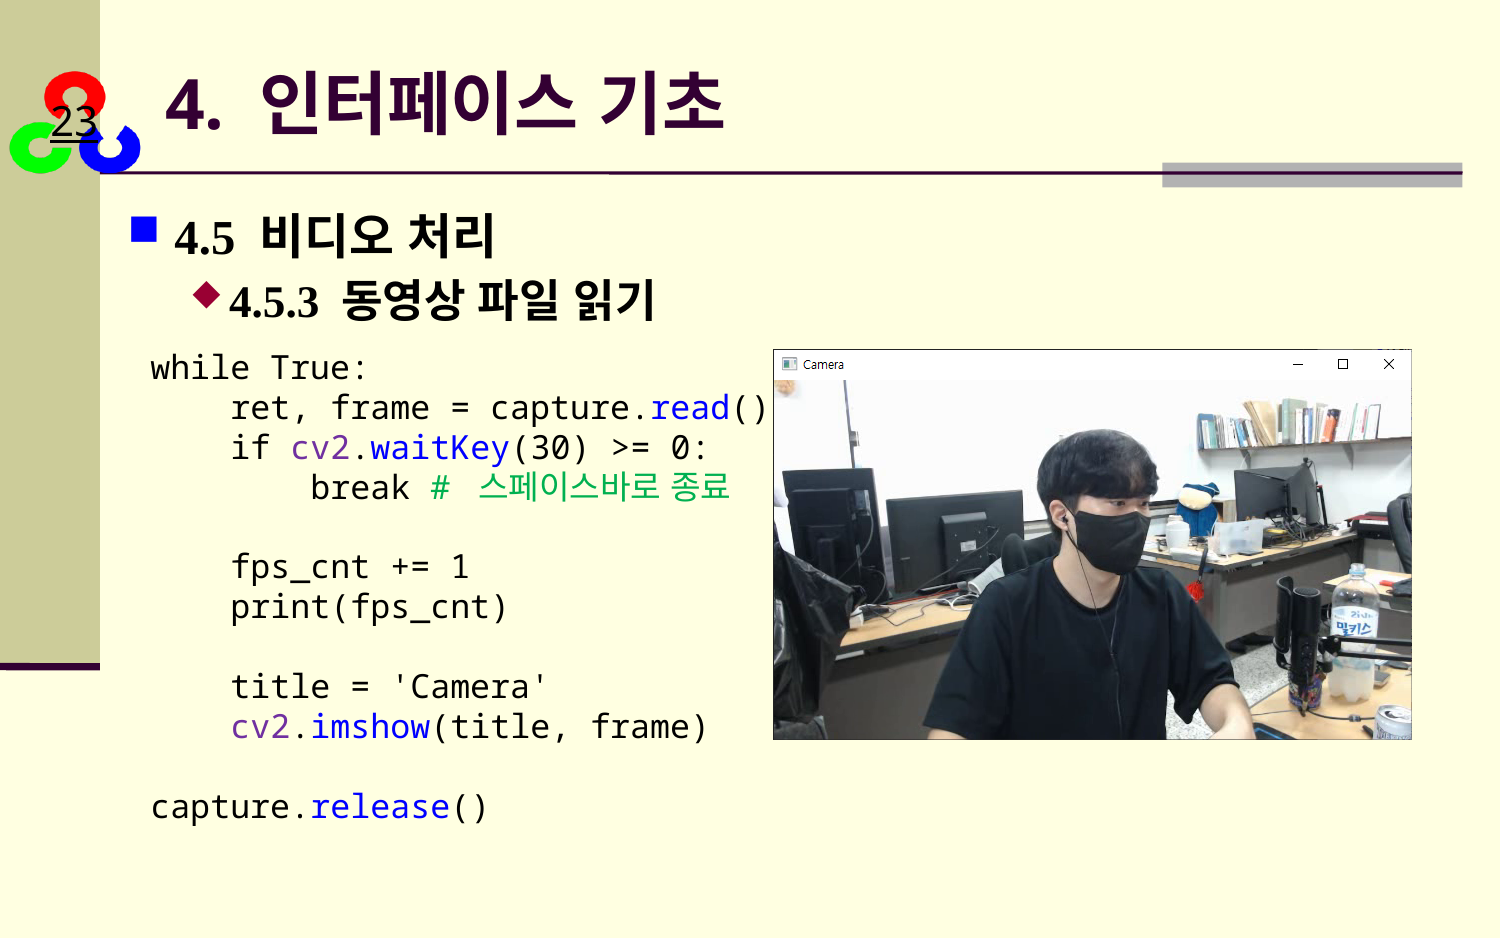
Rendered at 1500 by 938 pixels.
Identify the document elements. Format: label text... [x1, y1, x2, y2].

text_box while True: ret, frame = capture.read() if cv2.waitKey(30) >= 0: break # 스페이스바로 종료 fps_cnt += 1 print(fps_cnt) title = 'Camera' cv2.imshow(title, frame) capture.release() [135, 338, 1447, 833]
list 4.5 비디오 처리 4.5.3 동영상 파일 읽기 [112, 197, 1463, 876]
title 4. 인터페이스 기초 [149, 37, 1463, 167]
picture [773, 349, 1413, 740]
picture [0, 62, 149, 179]
